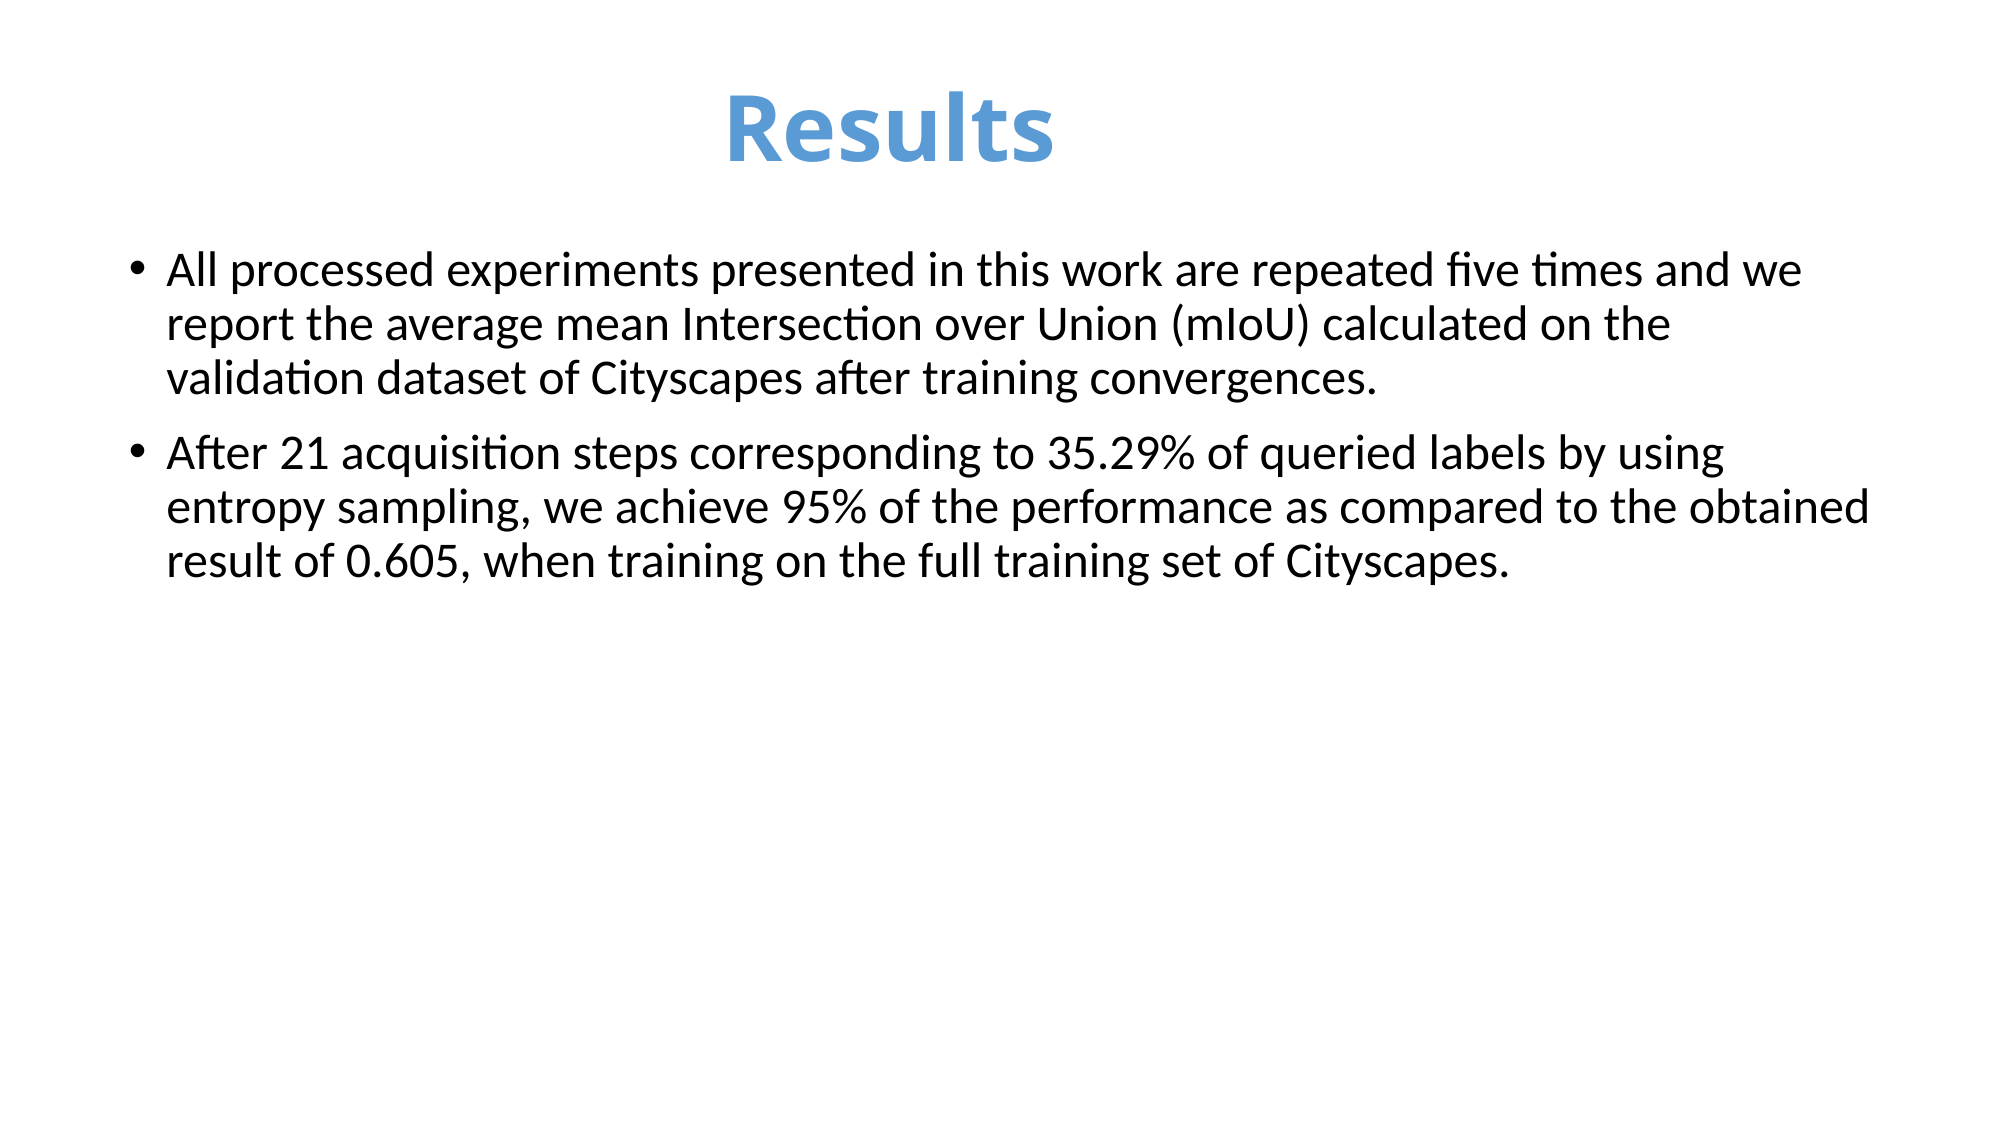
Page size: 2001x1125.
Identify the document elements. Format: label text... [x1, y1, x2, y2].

title Results [137, 59, 1863, 205]
list All processed experiments presented in this work are repeated five times and we report the average mean Intersection over Union (mIoU) calculated on the validation dataset of Cityscapes after training convergences. After 21 acquisition steps corresponding to 35.29% of queried labels by using entropy sampling, we achieve 95% of the performance as compared to the obtained result of 0.605, when training on the full training set of Cityscapes. [113, 235, 1896, 1014]
